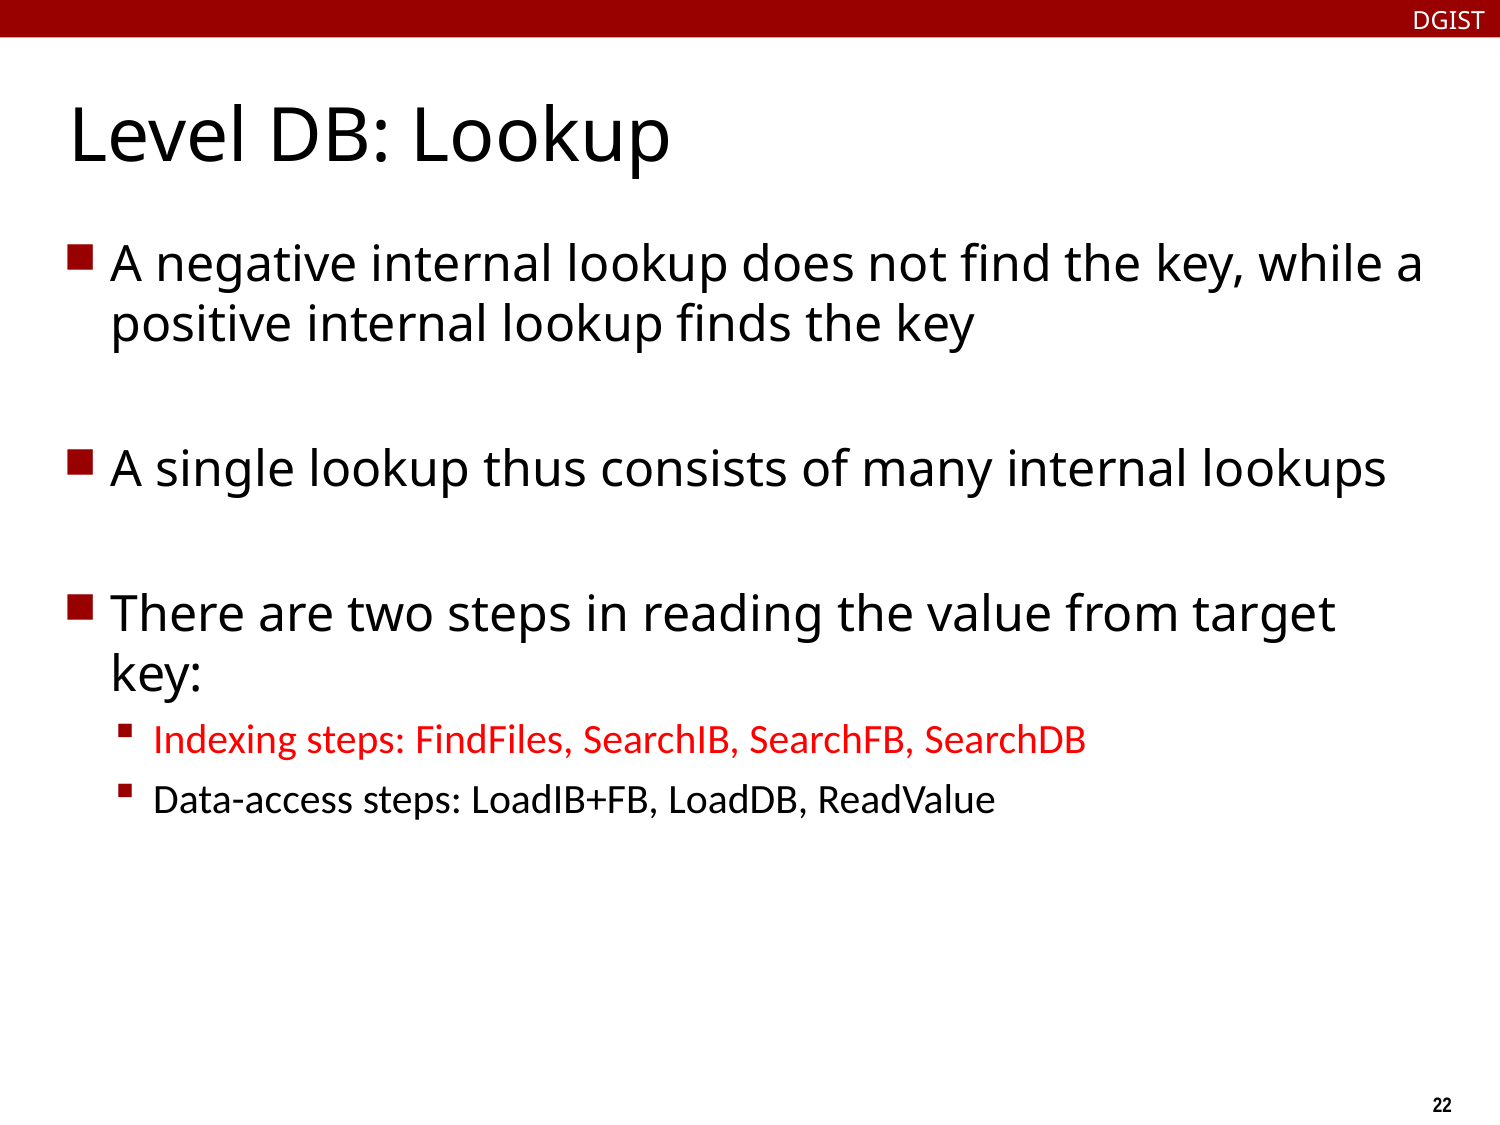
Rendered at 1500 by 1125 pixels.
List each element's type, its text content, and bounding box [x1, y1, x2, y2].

title Level DB: Lookup [62, 41, 1438, 222]
list A negative internal lookup does not find the key, while a positive internal lookup finds the key A single lookup thus consists of many internal lookups There are two steps in reading the value from target key: Indexing steps: FindFiles, SearchIB, SearchFB, SearchDB Data-access steps: LoadIB+FB, LoadDB, ReadValue [62, 224, 1438, 563]
text_box DGIST [1412, 4, 1500, 34]
text_box [0, 0, 1500, 38]
